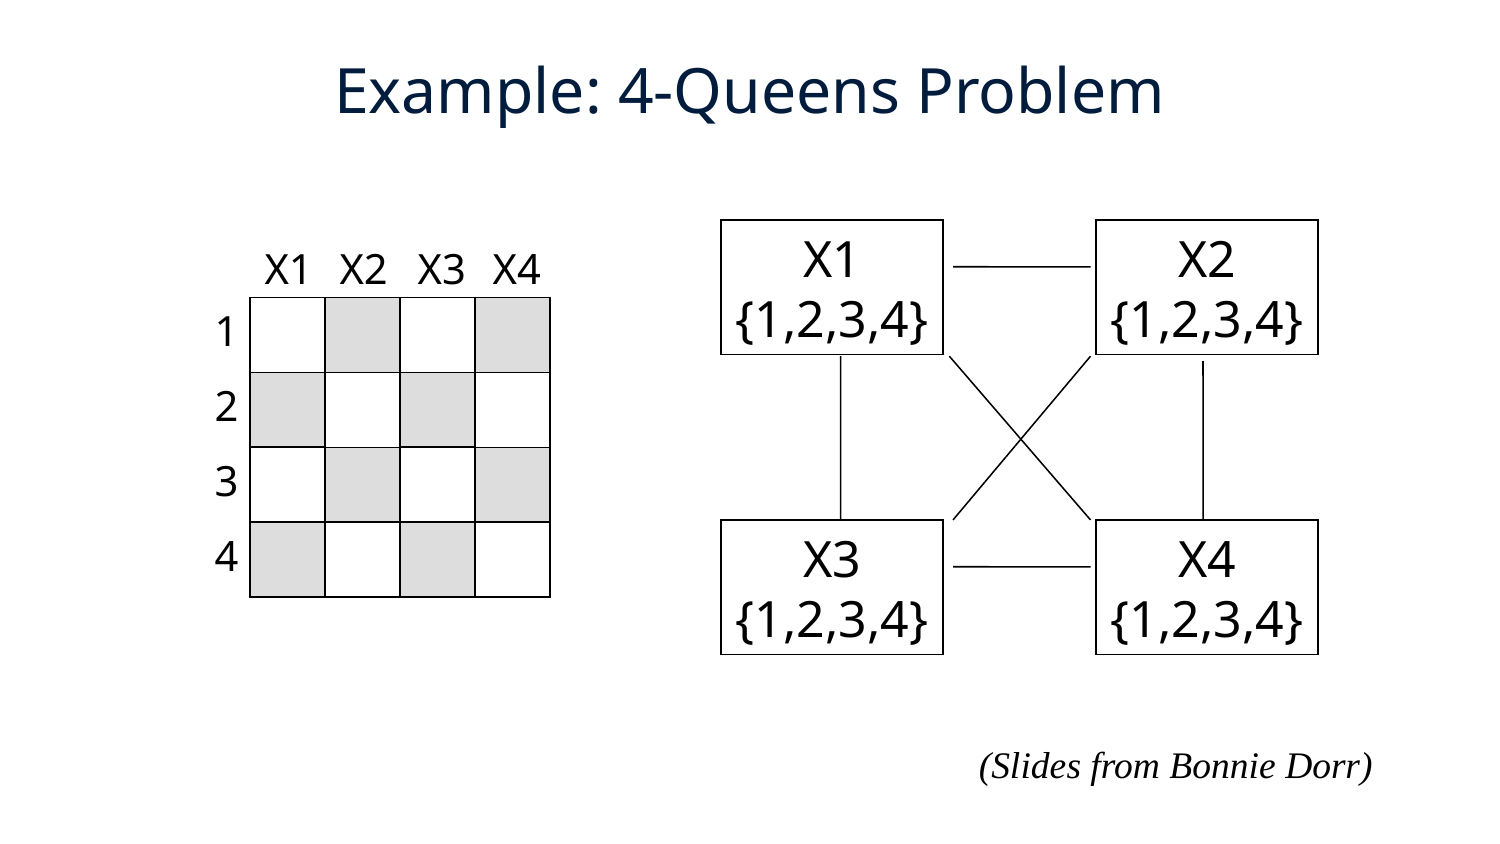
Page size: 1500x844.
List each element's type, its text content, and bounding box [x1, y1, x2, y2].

text_box (Slides from Bonnie Dorr) [902, 733, 1450, 794]
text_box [199, 235, 556, 610]
title Example: 4-Queens Problem [75, 43, 1425, 157]
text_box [714, 219, 1325, 657]
